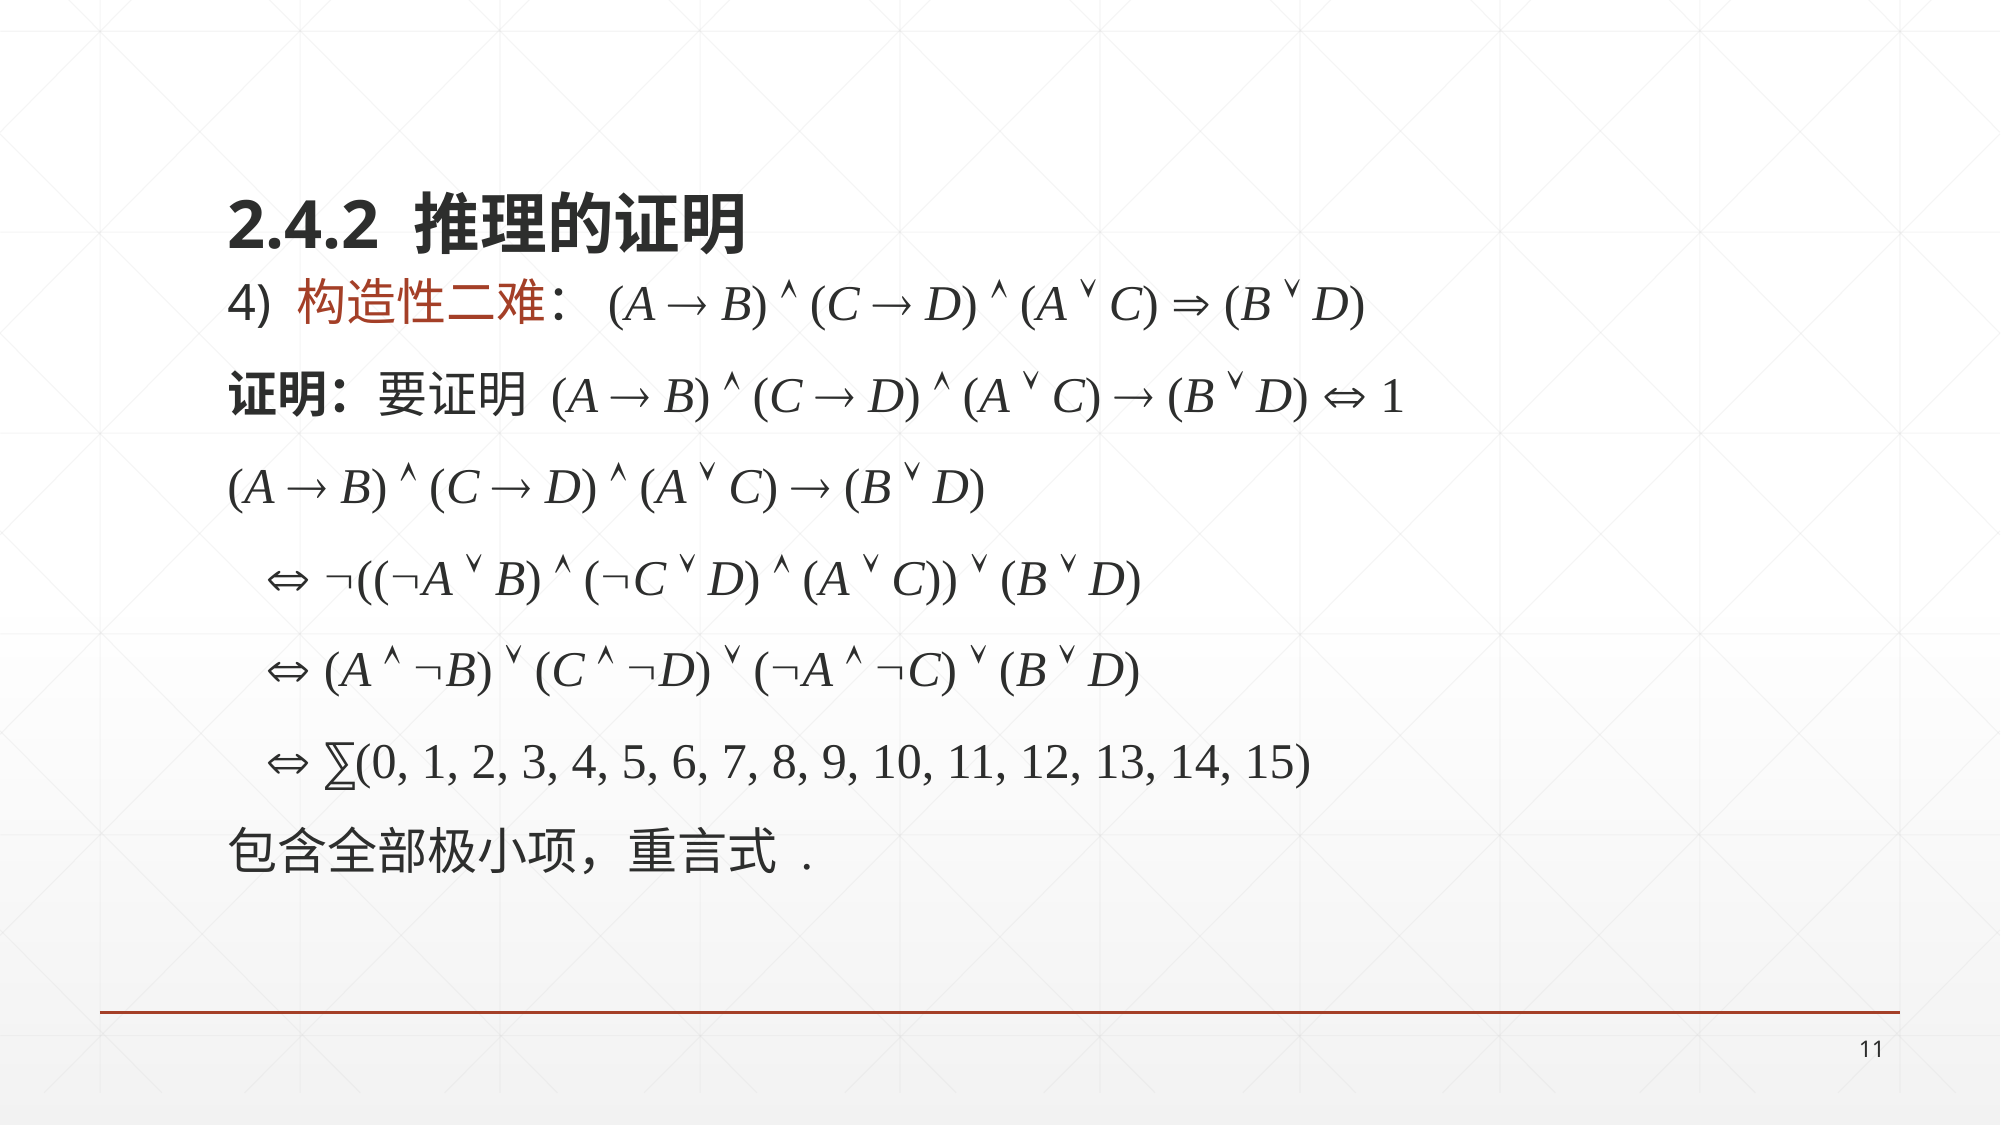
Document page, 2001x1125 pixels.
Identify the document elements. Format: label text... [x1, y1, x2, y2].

slide_number 11 [1749, 1031, 1901, 1069]
list 4) 构造性二难：(A  B)  (C  D)  (A  C)  (B  D) 证明：要证明 (A  B)  (C  D)  (A  C)  (B  D)  1 (A  B)  (C  D)  (A  C)  (B  D)  ((A  B)  (C  D)  (A  C))  (B  D)  (A  B)  (C  D)  (A  C)  (B  D)  ⅀(0, 1, 2, 3, 4, 5, 6, 7, 8, 9, 10, 11, 12, 13, 14, 15) 包含全部极小项，重言式 . [212, 271, 1788, 1025]
text_box 2.4.2 推理的证明 [212, 82, 1788, 271]
